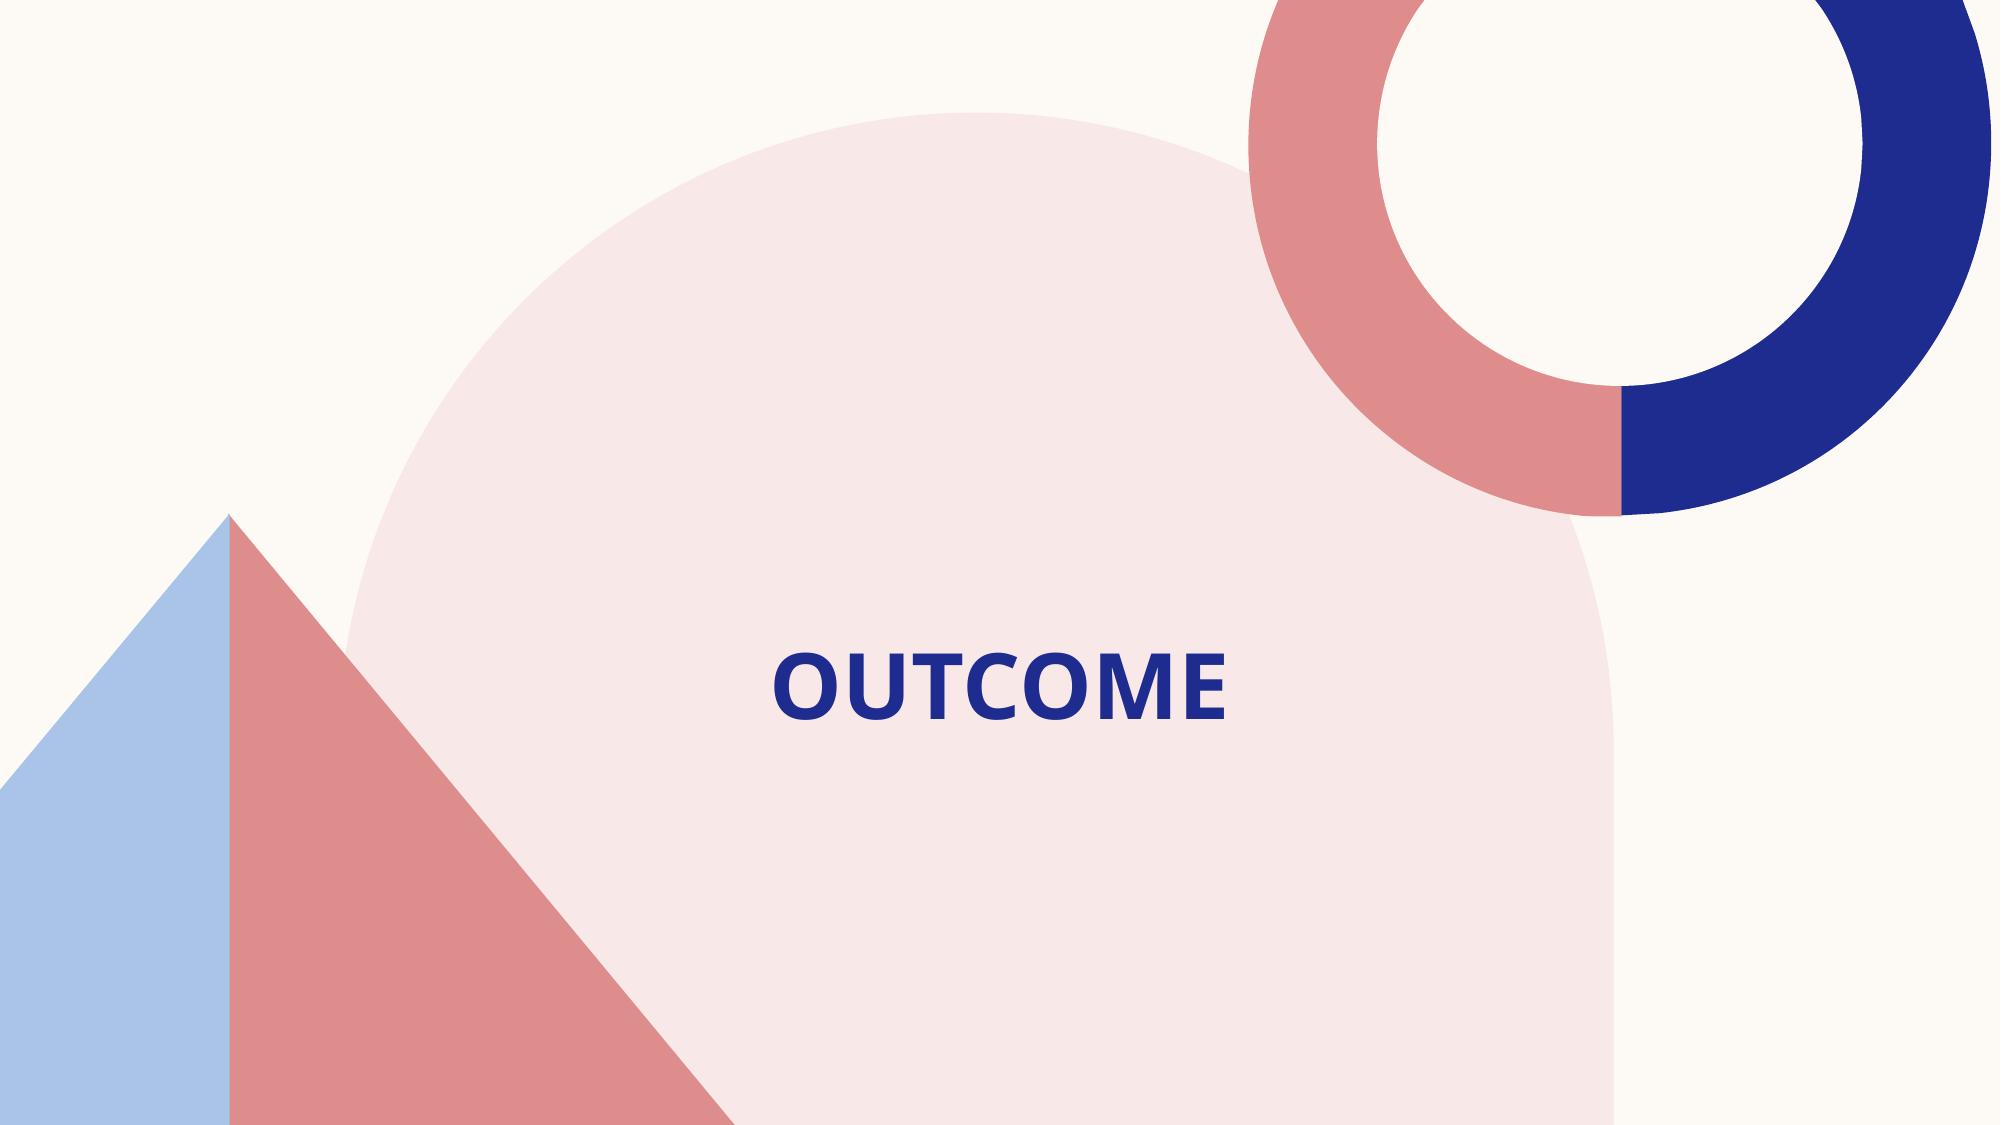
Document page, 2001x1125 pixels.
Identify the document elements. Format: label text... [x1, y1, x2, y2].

title Outcome [474, 278, 1525, 746]
